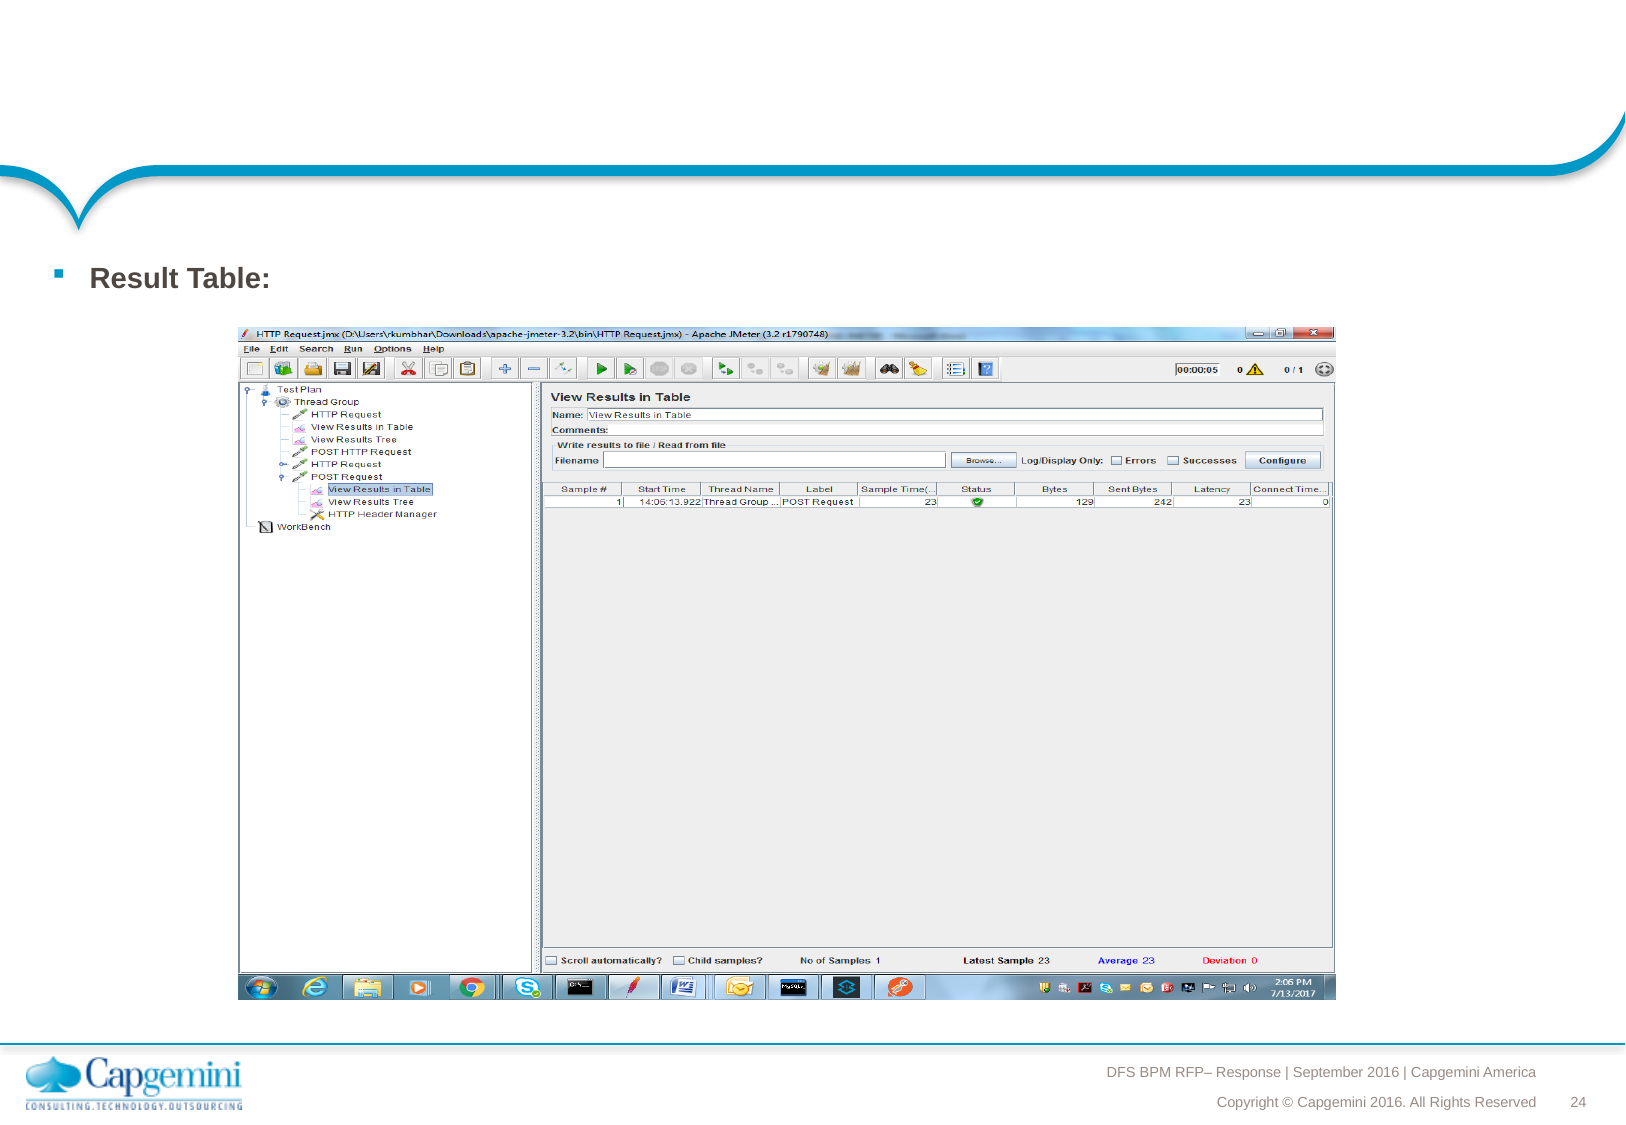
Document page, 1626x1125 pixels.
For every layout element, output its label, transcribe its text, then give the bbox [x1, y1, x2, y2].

picture [238, 327, 1336, 1001]
picture [26, 1056, 242, 1110]
list Result Table: [52, 247, 1573, 1000]
